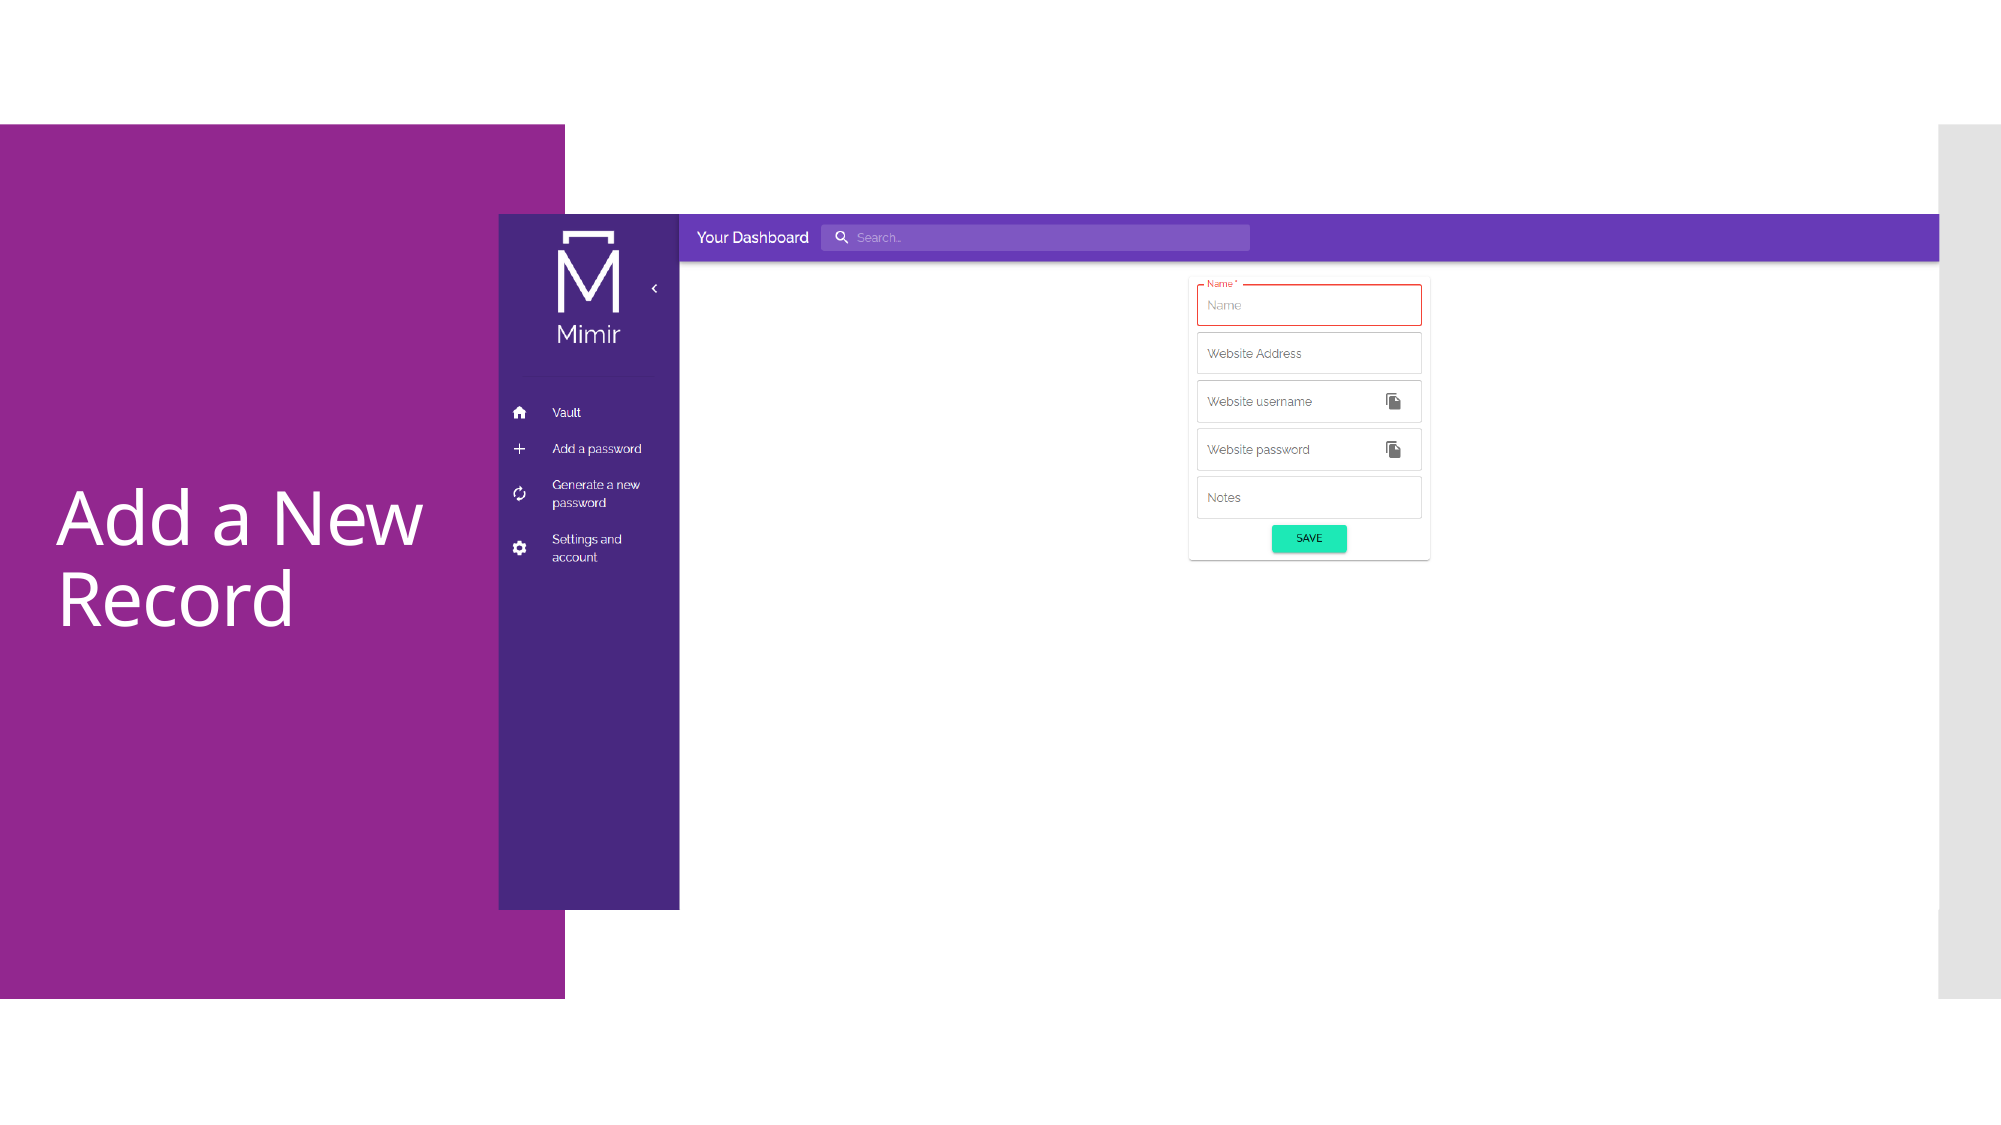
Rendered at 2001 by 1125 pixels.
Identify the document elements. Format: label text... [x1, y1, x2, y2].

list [498, 213, 1940, 910]
title Add a New Record [41, 184, 525, 940]
